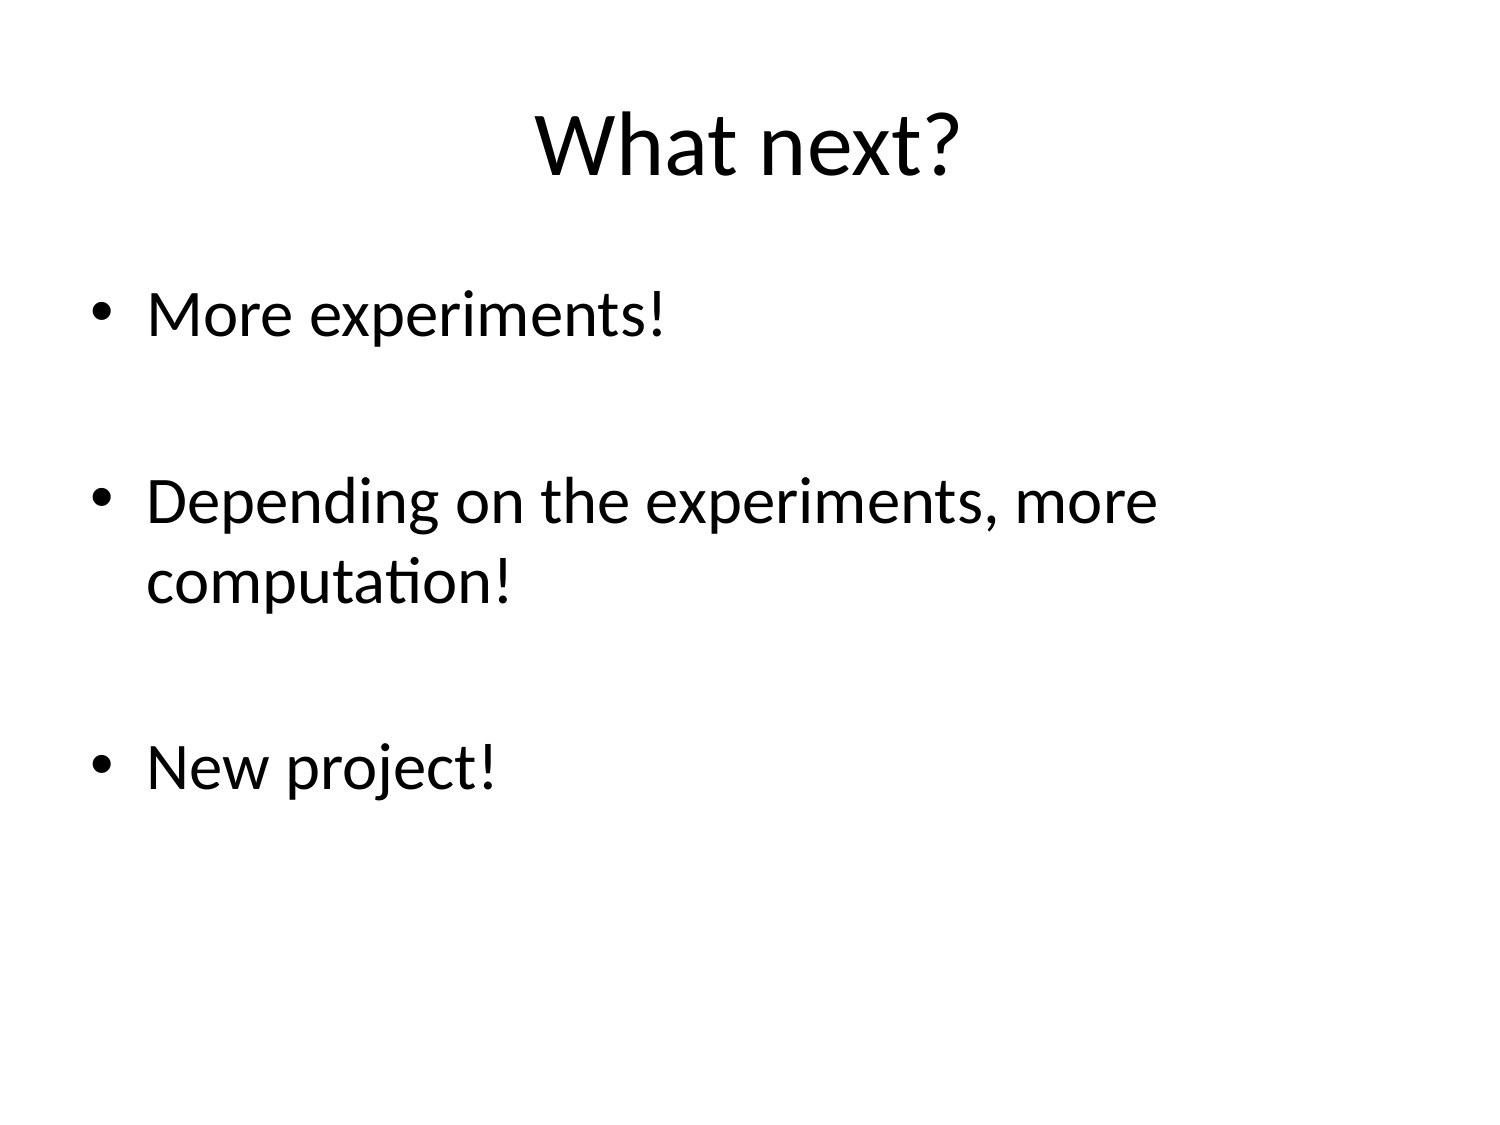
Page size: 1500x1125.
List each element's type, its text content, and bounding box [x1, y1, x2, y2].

list More experiments! Depending on the experiments, more computation! New project! [75, 262, 1425, 1005]
title What next? [75, 45, 1425, 233]
